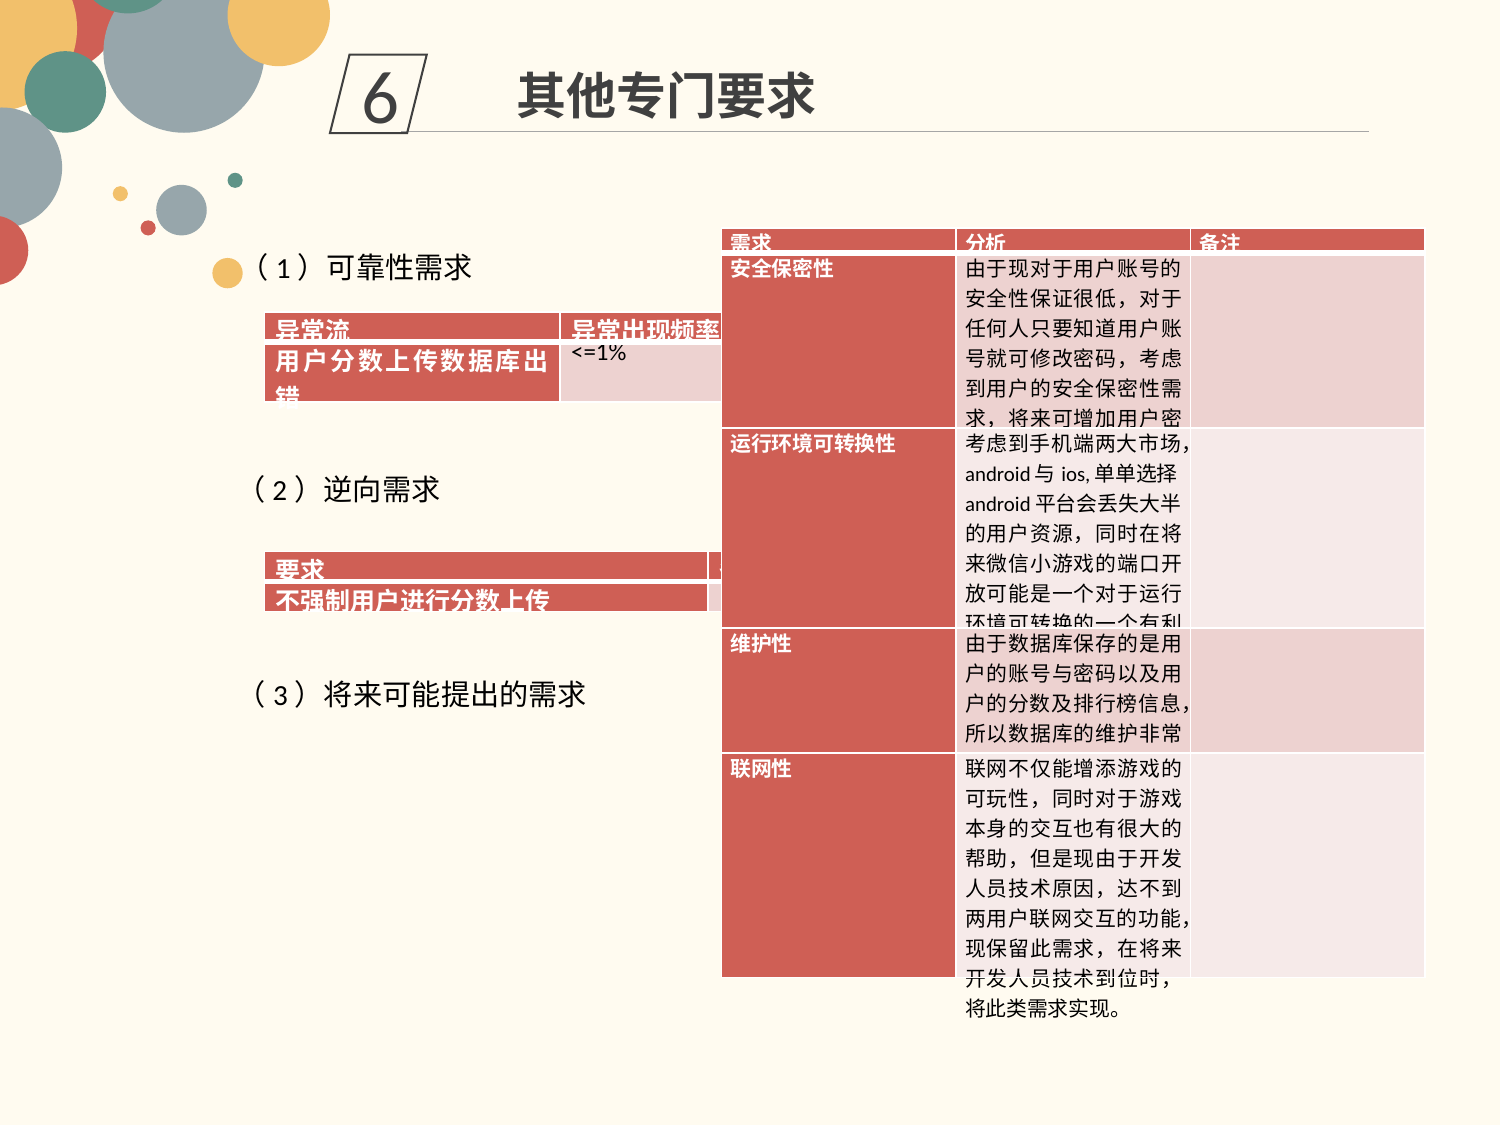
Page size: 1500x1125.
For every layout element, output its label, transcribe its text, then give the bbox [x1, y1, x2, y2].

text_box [0, 0, 330, 289]
table_header 异常流 [265, 313, 559, 339]
text_box 6 [330, 53, 429, 135]
table_cell 用户分数上传数据库出错 [265, 345, 559, 401]
table_cell [1191, 429, 1424, 627]
text_box 其他专门要求 [501, 57, 1272, 131]
table_header 分析 [957, 229, 1190, 250]
table_header 异常出现频率上限 [561, 313, 721, 339]
table_cell 不强制用户进行分数上传 [265, 584, 707, 611]
table_cell 维护性 [722, 629, 955, 752]
table_cell 运行环境可转换性 [722, 429, 955, 627]
text_box （2）逆向需求 [221, 464, 456, 515]
table_header 备注 [1191, 229, 1424, 250]
table_cell 联网不仅能增添游戏的可玩性，同时对于游戏本身的交互也有很大的帮助，但是现由于开发人员技术原因，达不到两用户联网交互的功能，现保留此需求，在将来开发人员技术到位时，将此类需求实现。 [957, 754, 1190, 977]
table_cell [1191, 629, 1424, 752]
table_cell 由于数据库保存的是用户的账号与密码以及用户的分数及排行榜信息，所以数据库的维护非常重要。 [957, 629, 1190, 752]
table_cell [709, 584, 721, 611]
table_cell <=1% [561, 345, 721, 401]
table_header 备注 [709, 552, 721, 579]
table_header 需求 [722, 229, 955, 250]
table_cell [1191, 256, 1424, 427]
table_cell [1191, 754, 1424, 977]
table_cell 联网性 [722, 754, 955, 977]
table_cell 由于现对于用户账号的安全性保证很低，对于任何人只要知道用户账号就可修改密码，考虑到用户的安全保密性需求，将来可增加用户密保验证等安全保密措施 [957, 256, 1190, 427]
text_box （1）可靠性需求 [224, 241, 488, 292]
table_cell 考虑到手机端两大市场，android与ios,单单选择android平台会丢失大半的用户资源，同时在将来微信小游戏的端口开放可能是一个对于运行环境可转换的一个有利条件。 [957, 429, 1190, 627]
text_box （3）将来可能提出的需求 [222, 668, 603, 719]
table_header 要求 [265, 552, 707, 579]
table_cell 安全保密性 [722, 256, 955, 427]
